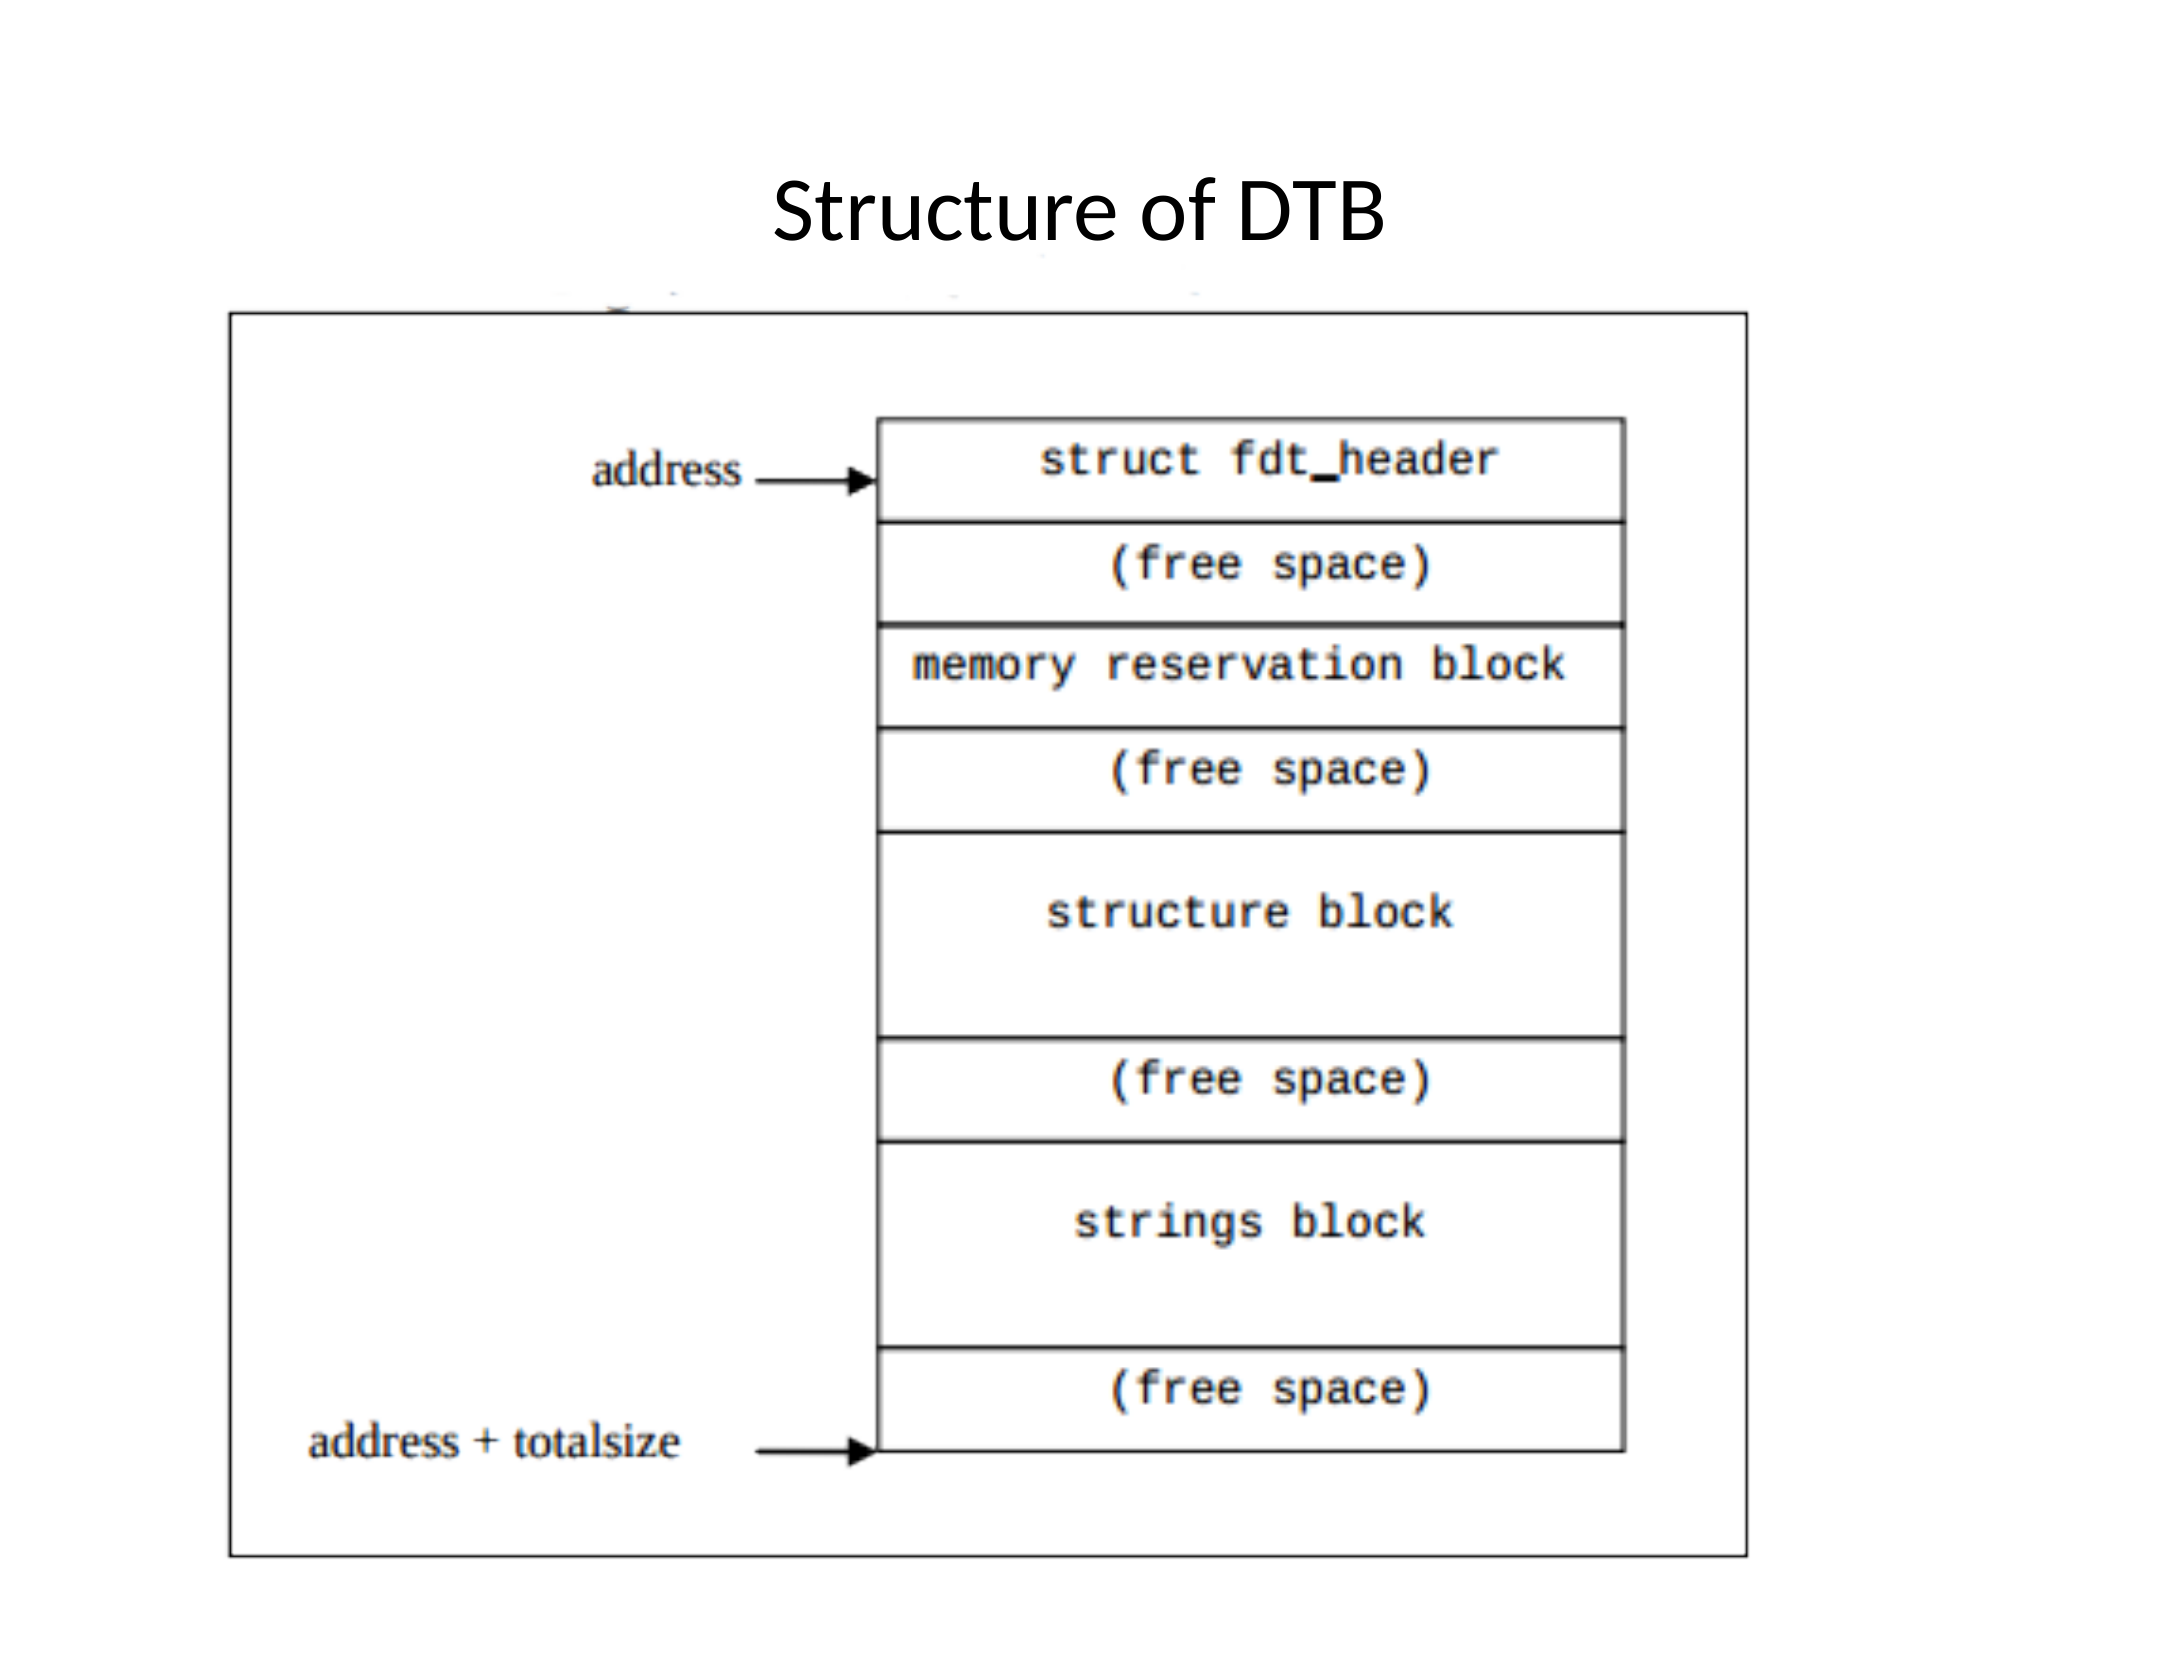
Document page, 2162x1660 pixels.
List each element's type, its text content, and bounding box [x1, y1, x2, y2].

text_box Structure of DTB [107, 66, 2053, 343]
picture [143, 220, 1837, 1610]
